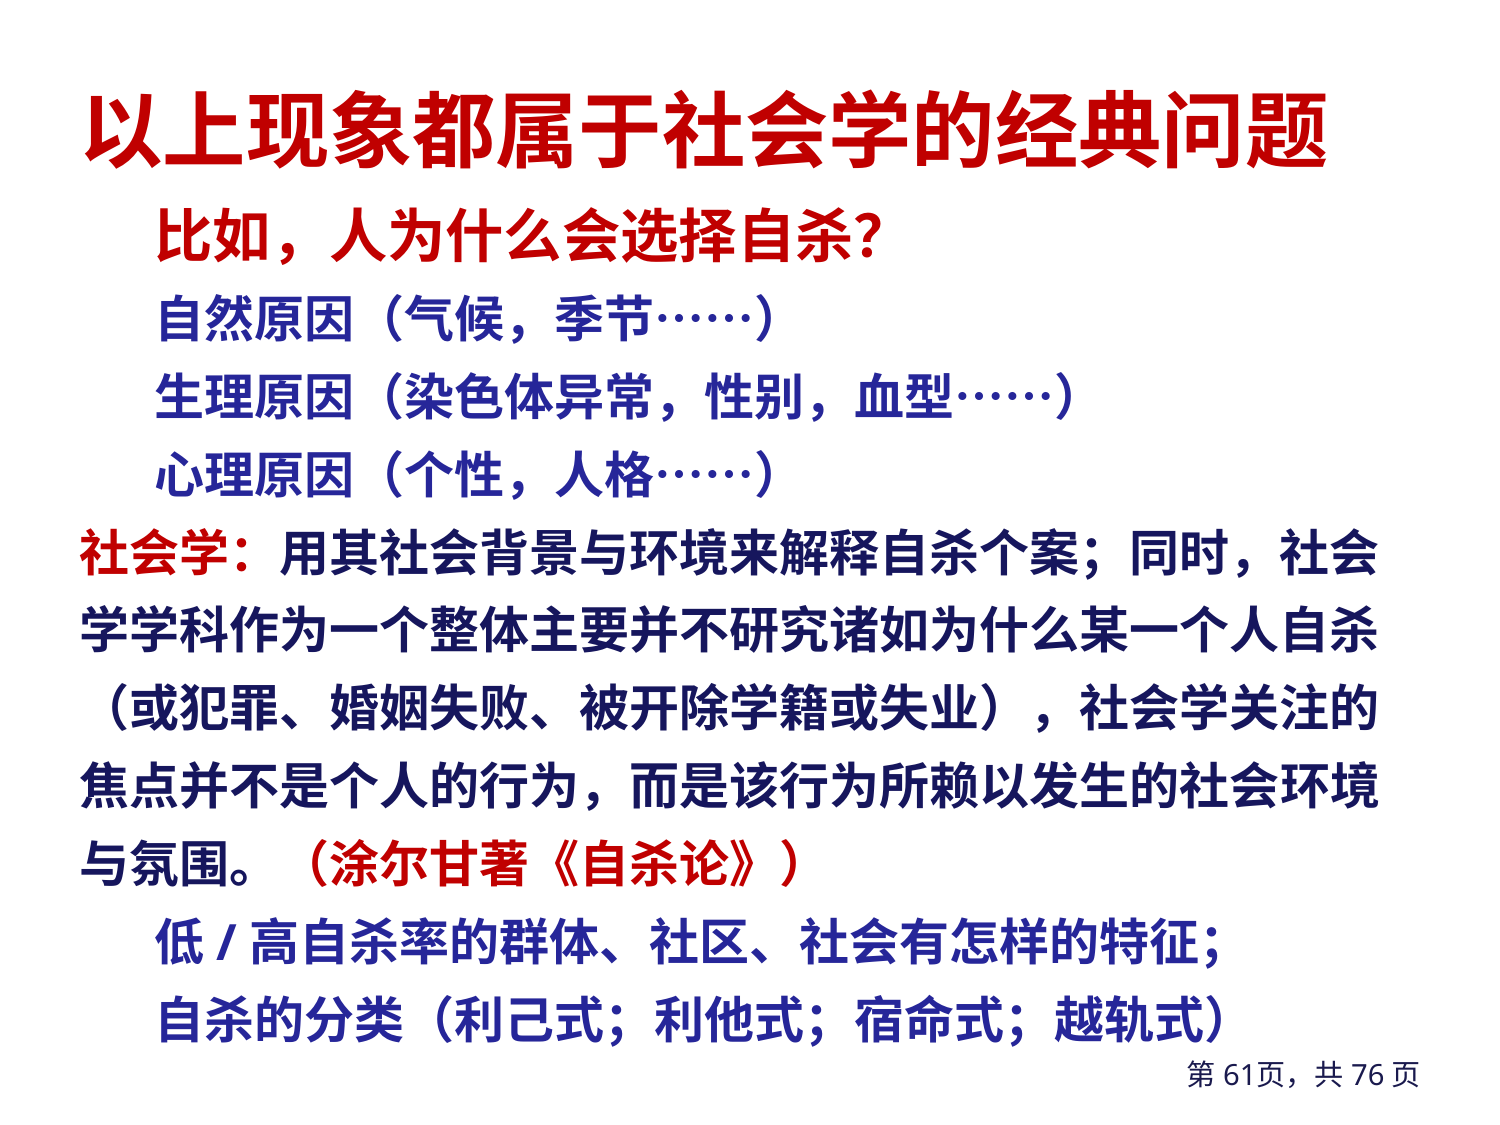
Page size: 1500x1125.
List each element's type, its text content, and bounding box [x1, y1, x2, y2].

text_box 第61页，共76页 [1171, 1048, 1485, 1124]
text_box 以上现象都属于社会学的经典问题 比如，人为什么会选择自杀？ 自然原因（气候，季节……） 生理原因（染色体异常，性别，血型……） 心理原因（个性，人格……） 社会学：用其社会背景与环境来解释自杀个案；同时，社会学学科作为一个整体主要并不研究诸如为什么某一个人自杀（或犯罪、婚姻失败、被开除学籍或失业），社会学关注的焦点并不是个人的行为，而是该行为所赖以发生的社会环境与氛围。（涂尔甘著《自杀论》） 低/高自杀率的群体、社区、社会有怎样的特征； 自杀的分类（利己式；利他式；宿命式；越轨式） [64, 30, 1424, 1057]
